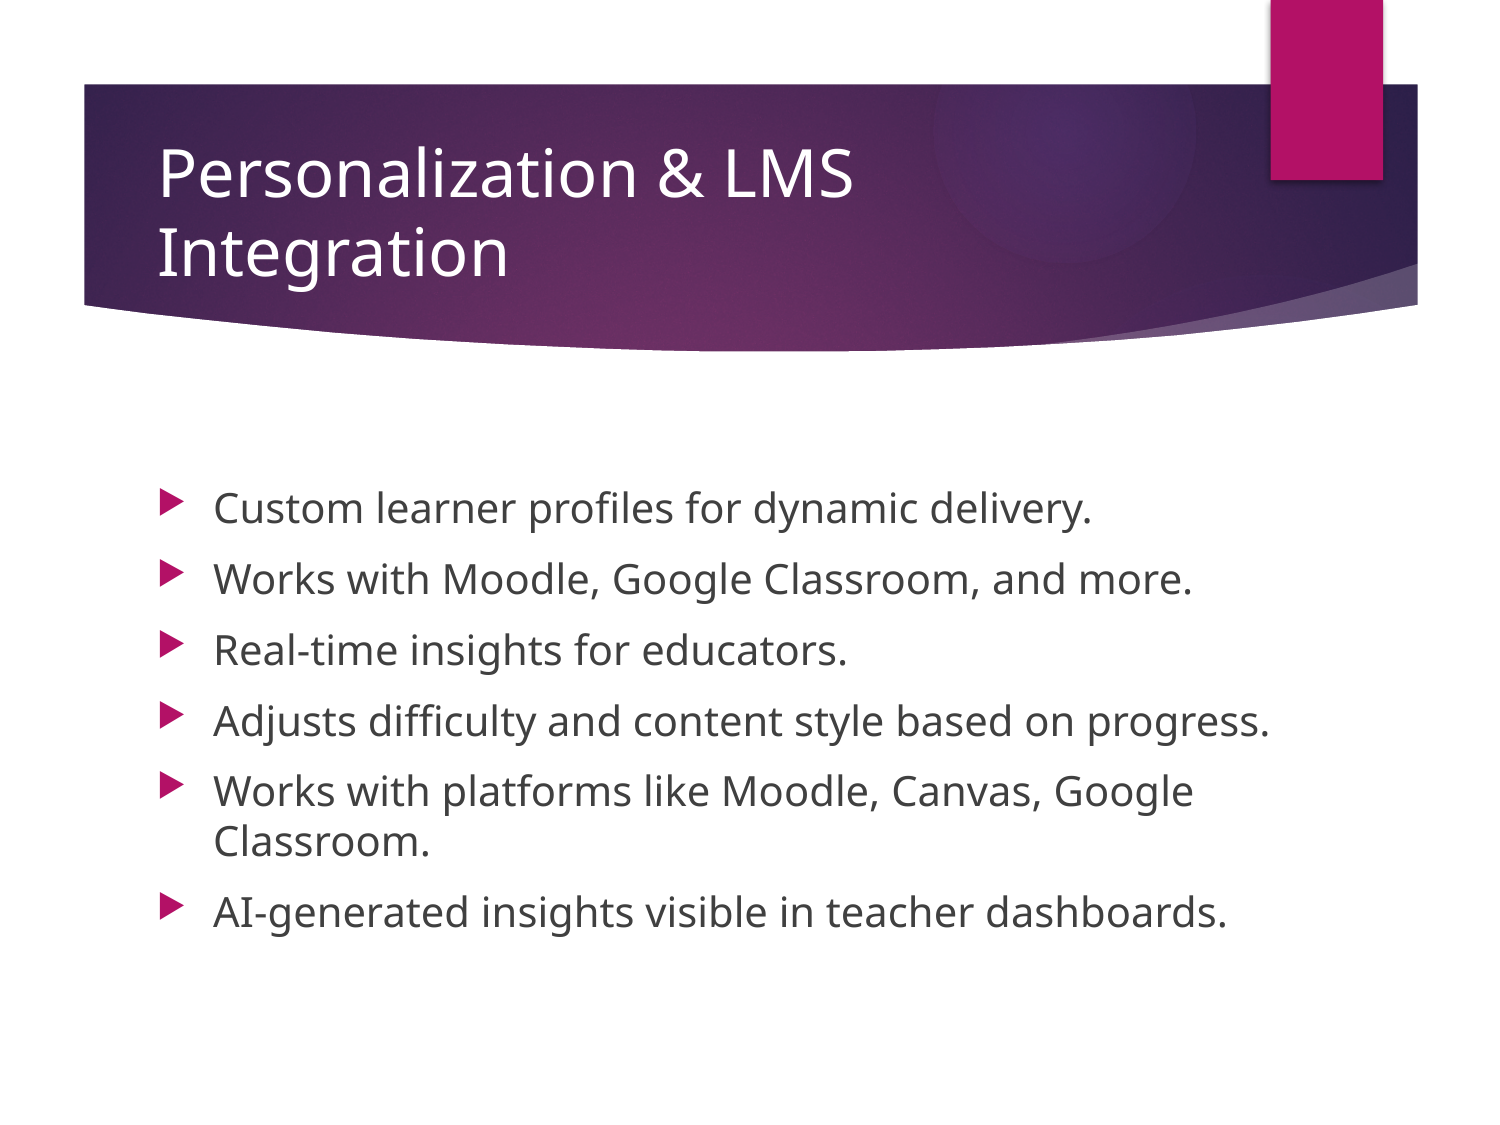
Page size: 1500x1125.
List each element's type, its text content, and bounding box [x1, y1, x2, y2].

list Custom learner profiles for dynamic delivery. Works with Moodle, Google Classroom, and more. Real-time insights for educators. Adjusts difficulty and content style based on progress. Works with platforms like Moodle, Canvas, Google Classroom. AI-generated insights visible in teacher dashboards. [141, 408, 1424, 988]
title Personalization & LMS Integration [142, 152, 1183, 269]
